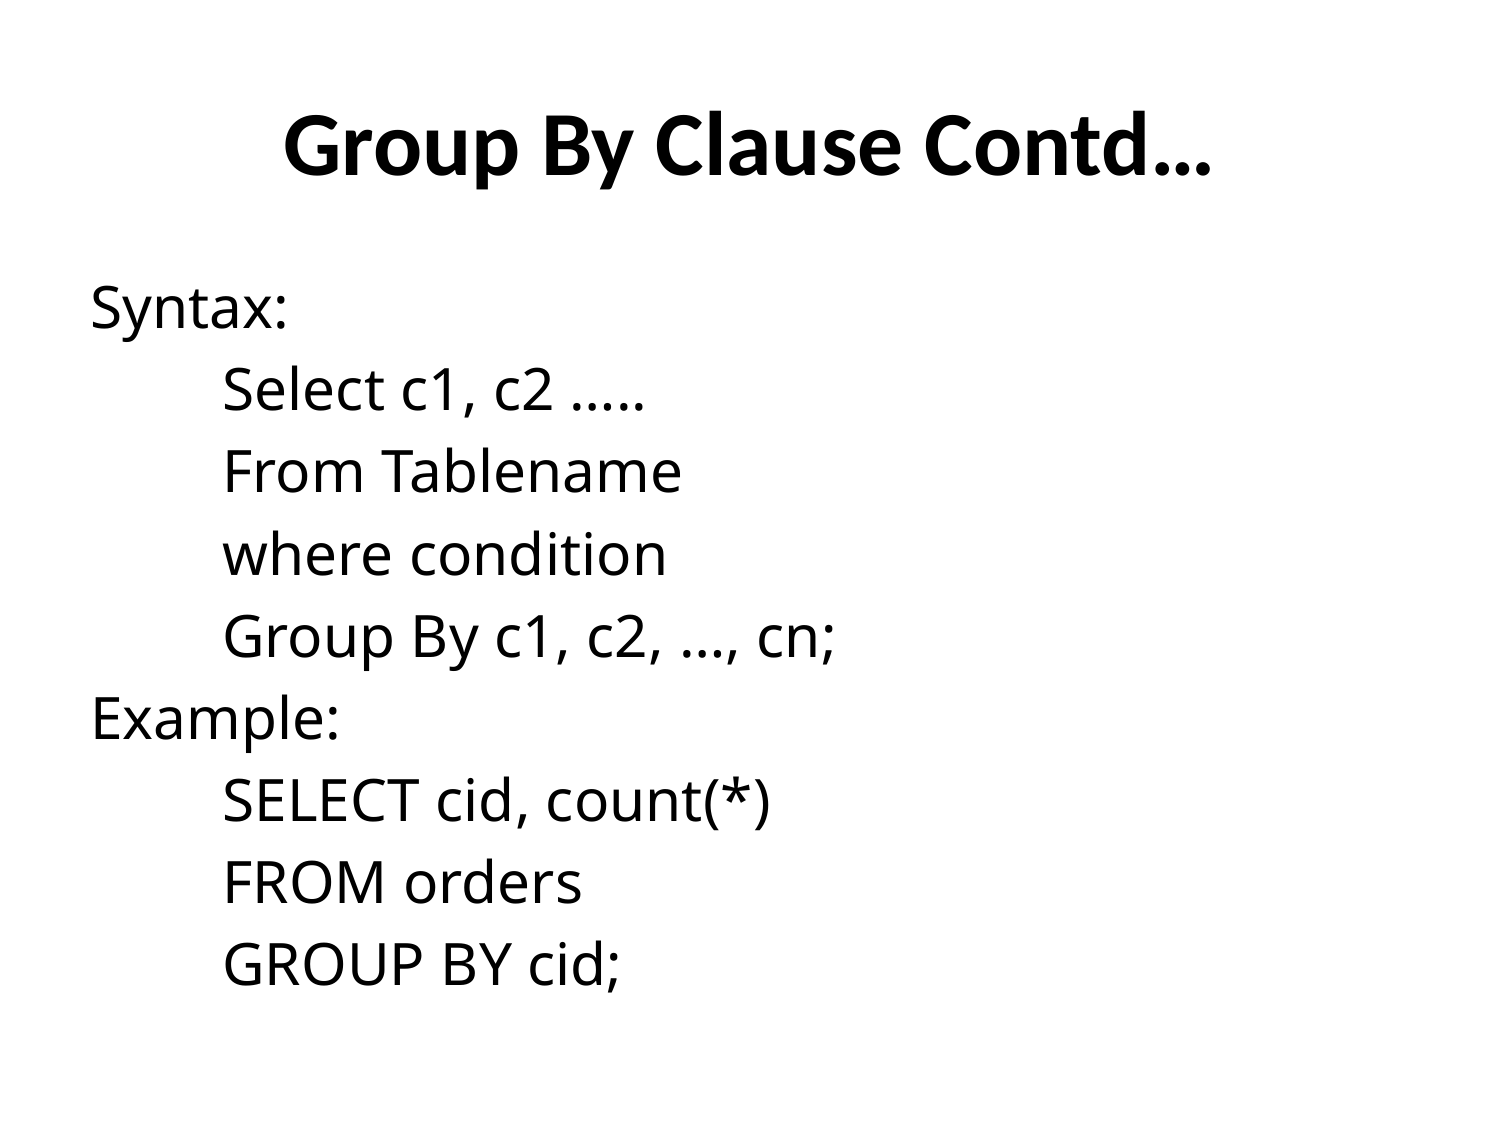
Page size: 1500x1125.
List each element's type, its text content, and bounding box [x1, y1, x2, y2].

list Syntax: Select c1, c2 ….. From Tablename where condition Group By c1, c2, …, cn; Example: SELECT cid, count(*) FROM orders GROUP BY cid; [75, 262, 1425, 1005]
title Group By Clause Contd… [75, 45, 1425, 233]
